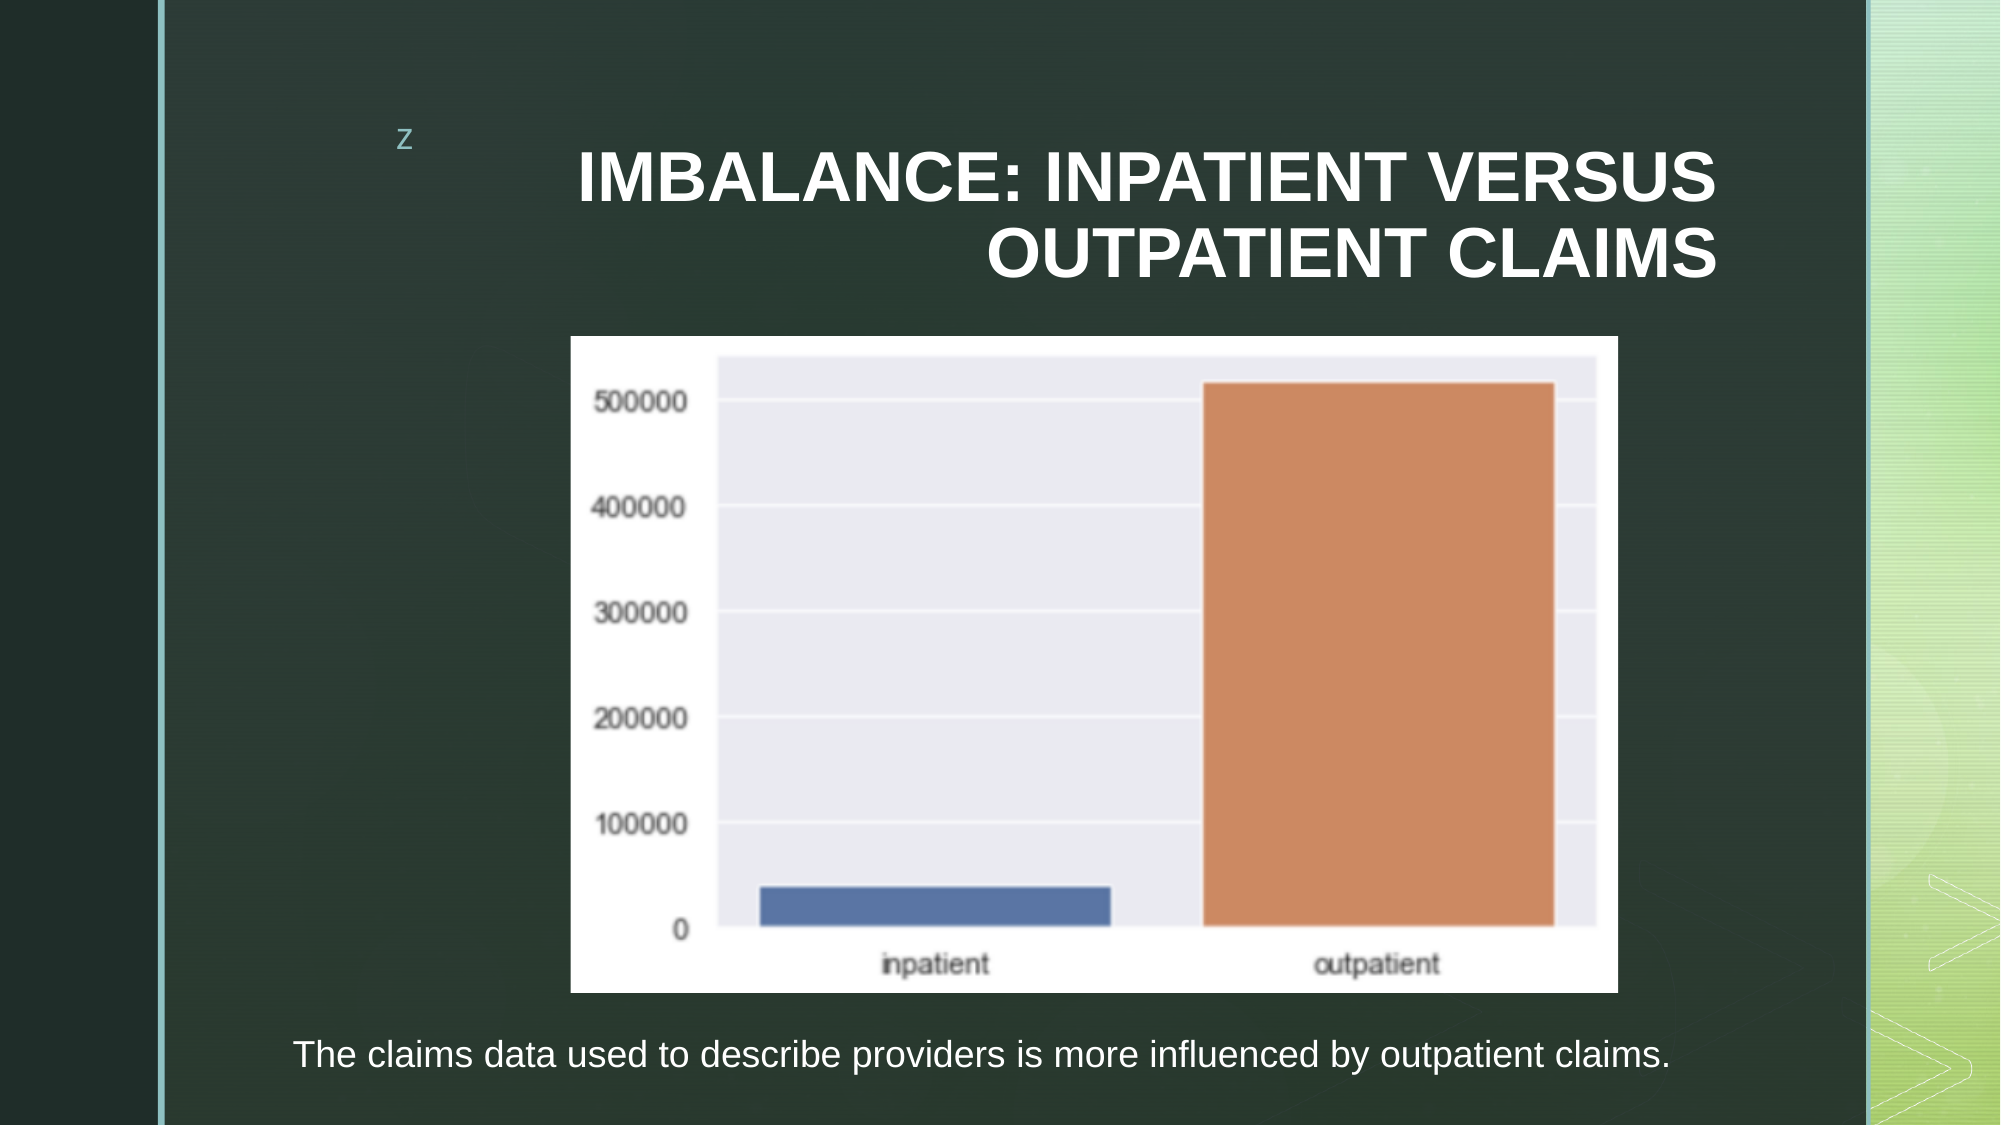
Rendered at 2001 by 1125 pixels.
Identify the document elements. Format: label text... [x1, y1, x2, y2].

title IMBALANCE: INPATIENT VERSUS OUTPATIENT CLAIMS [428, 132, 1734, 310]
picture [1871, 0, 2001, 1125]
text_box The claims data used to describe providers is more influenced by outpatient claims. [277, 1023, 1687, 1083]
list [570, 336, 1619, 993]
